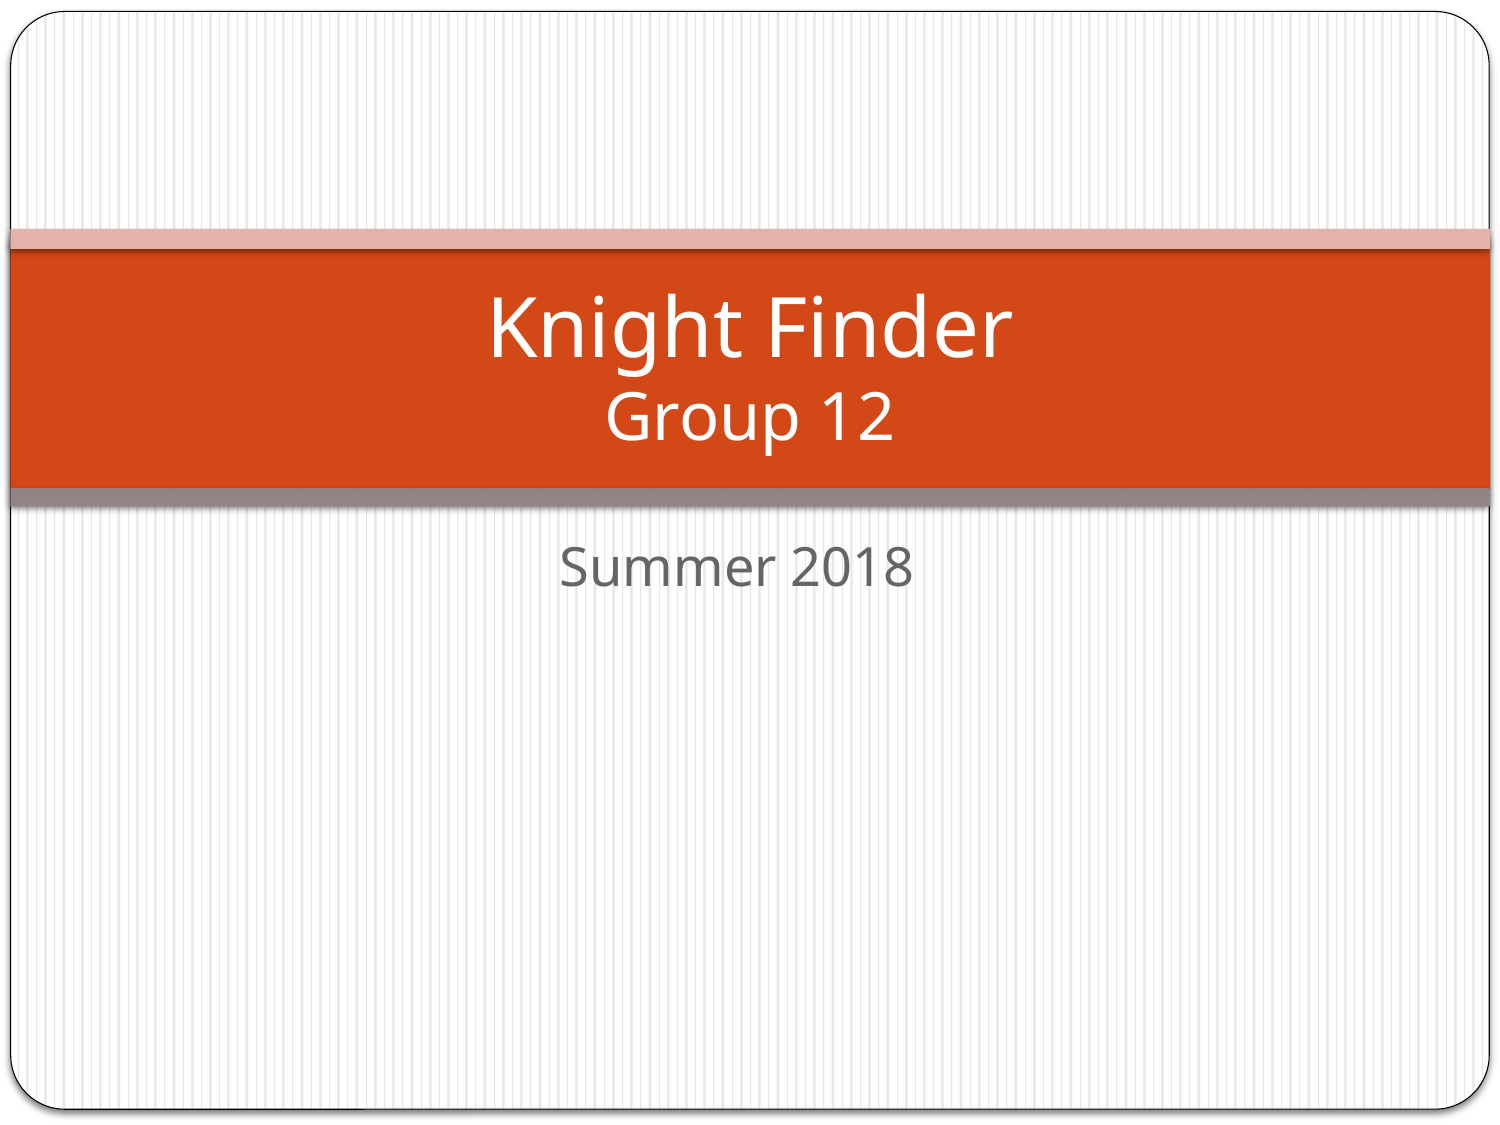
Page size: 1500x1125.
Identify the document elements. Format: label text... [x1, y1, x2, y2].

subtitle Summer 2018 [212, 525, 1263, 788]
title Knight Finder Group 12 [75, 247, 1425, 489]
